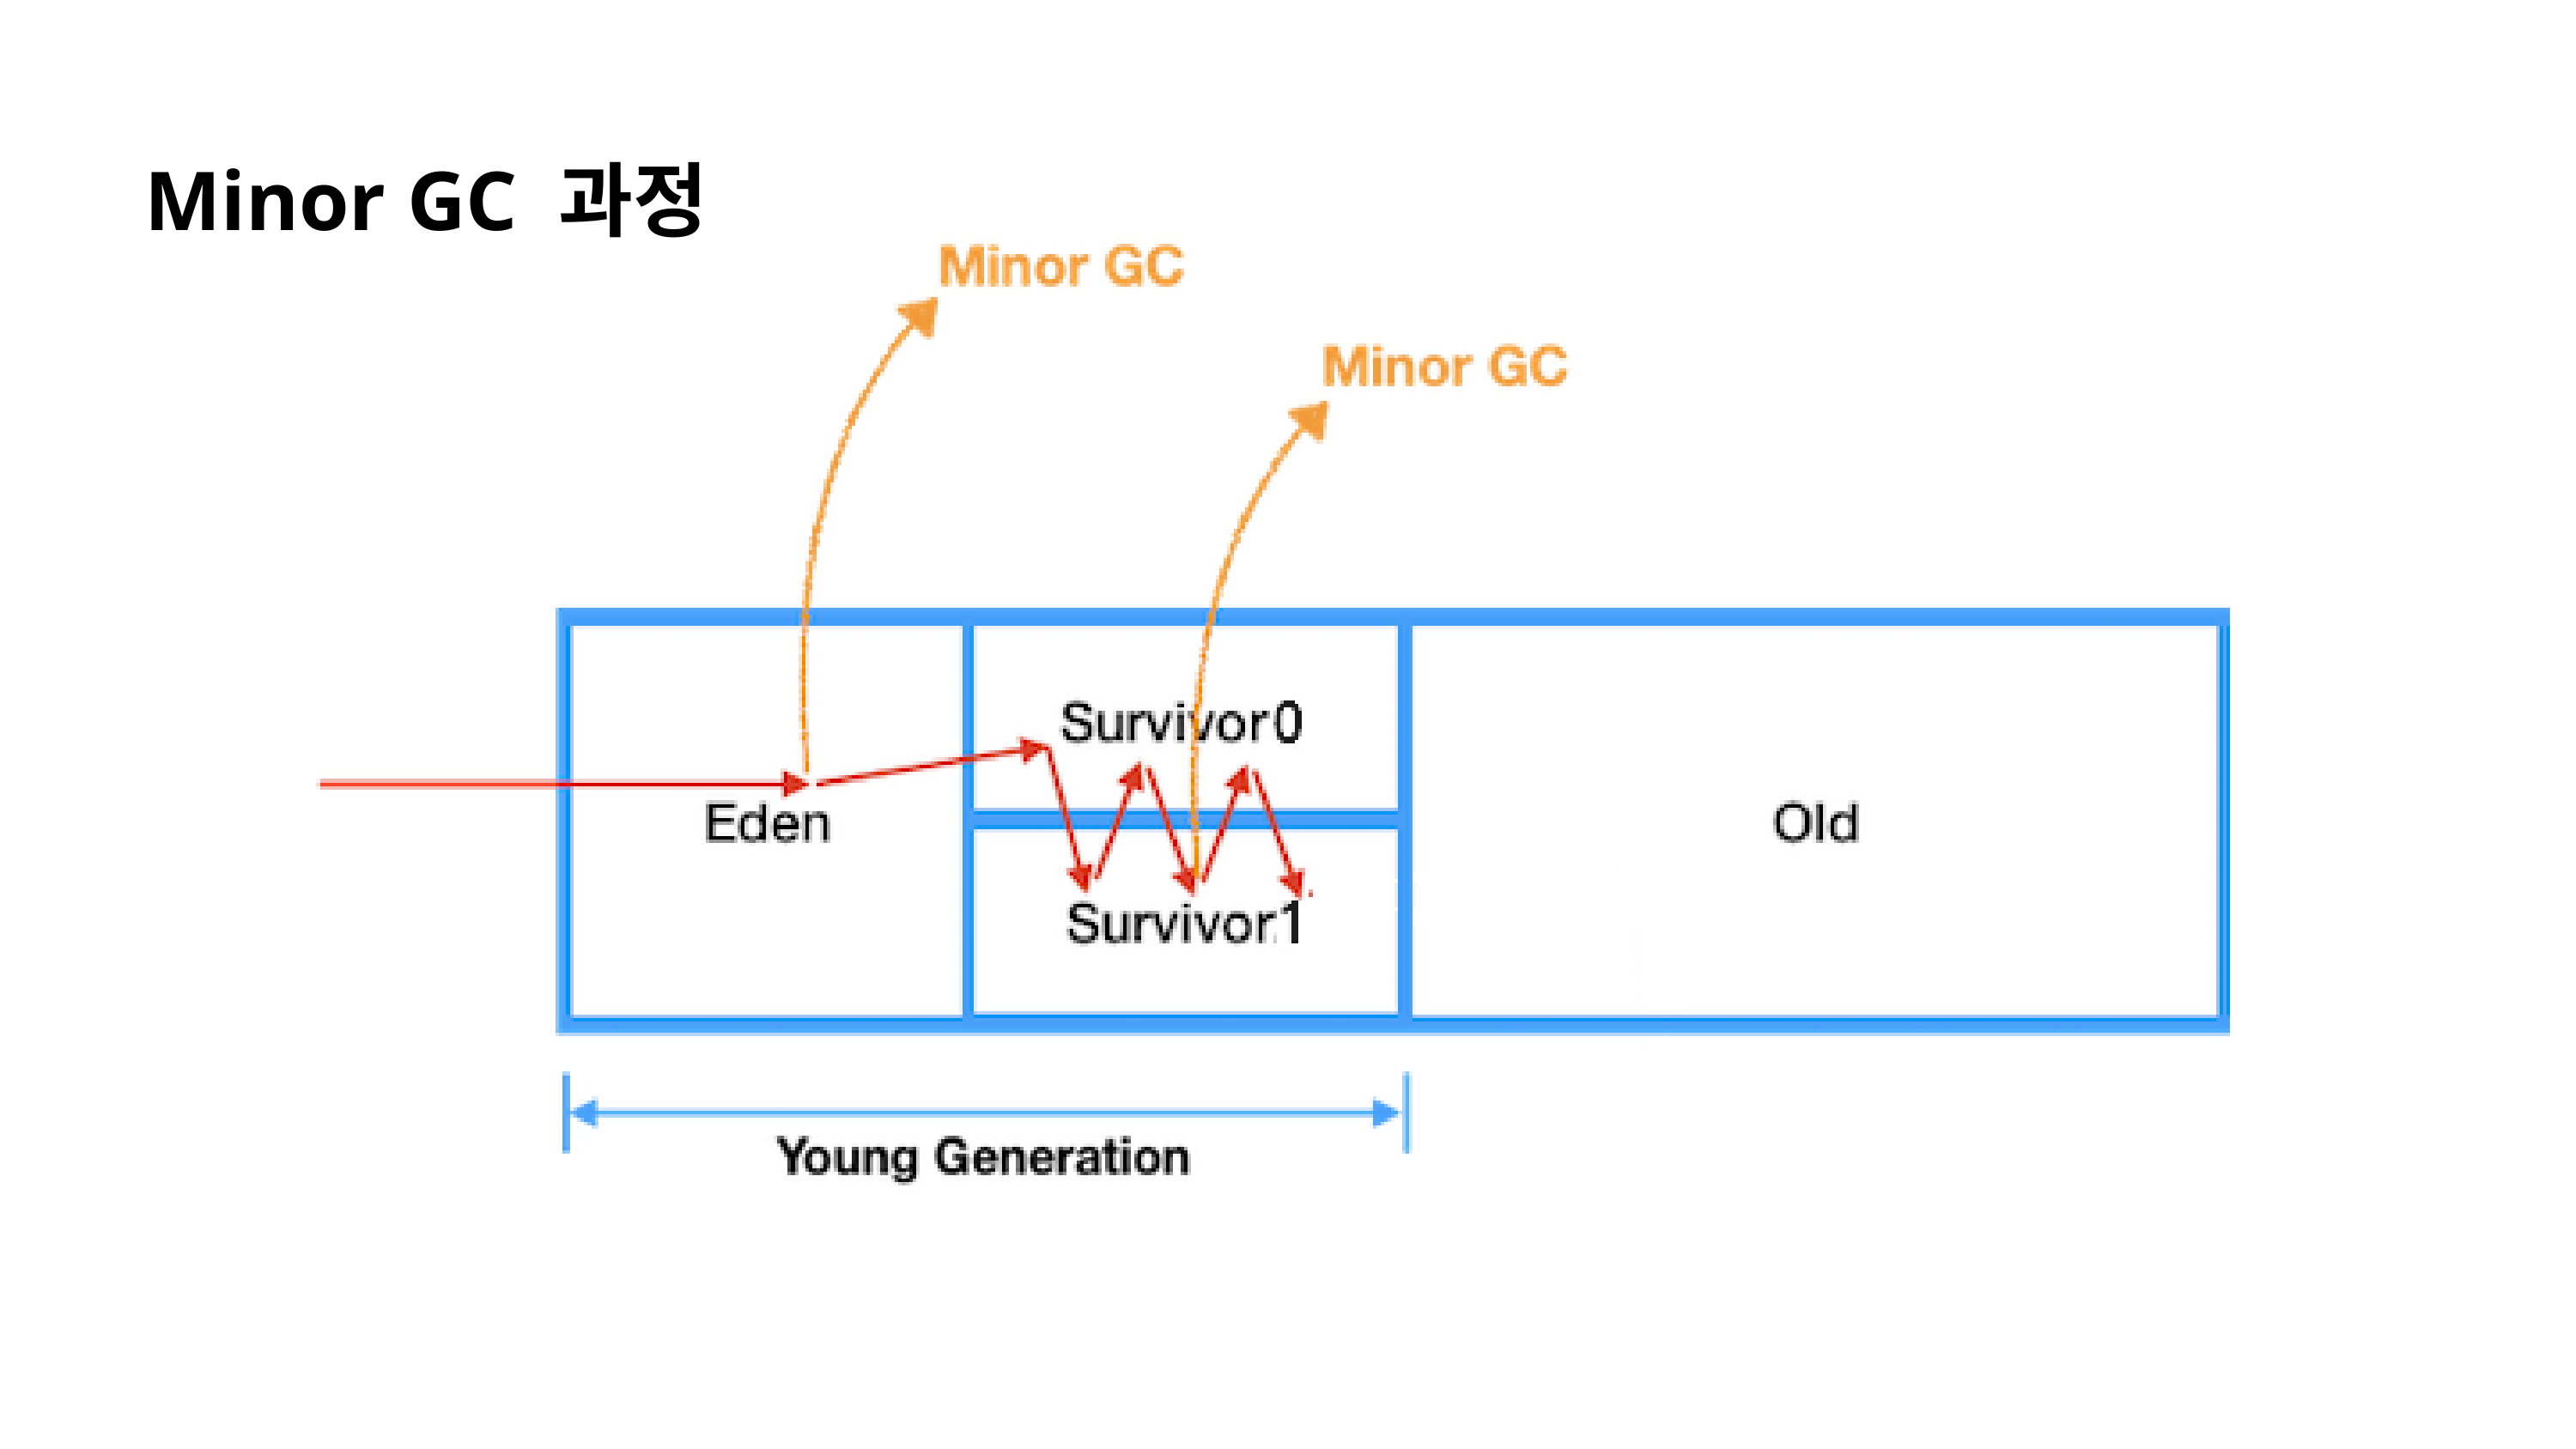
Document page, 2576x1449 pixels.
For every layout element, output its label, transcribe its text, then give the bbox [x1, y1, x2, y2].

text_box [274, 169, 2302, 1280]
text_box Minor GC 과정 [144, 132, 1607, 246]
